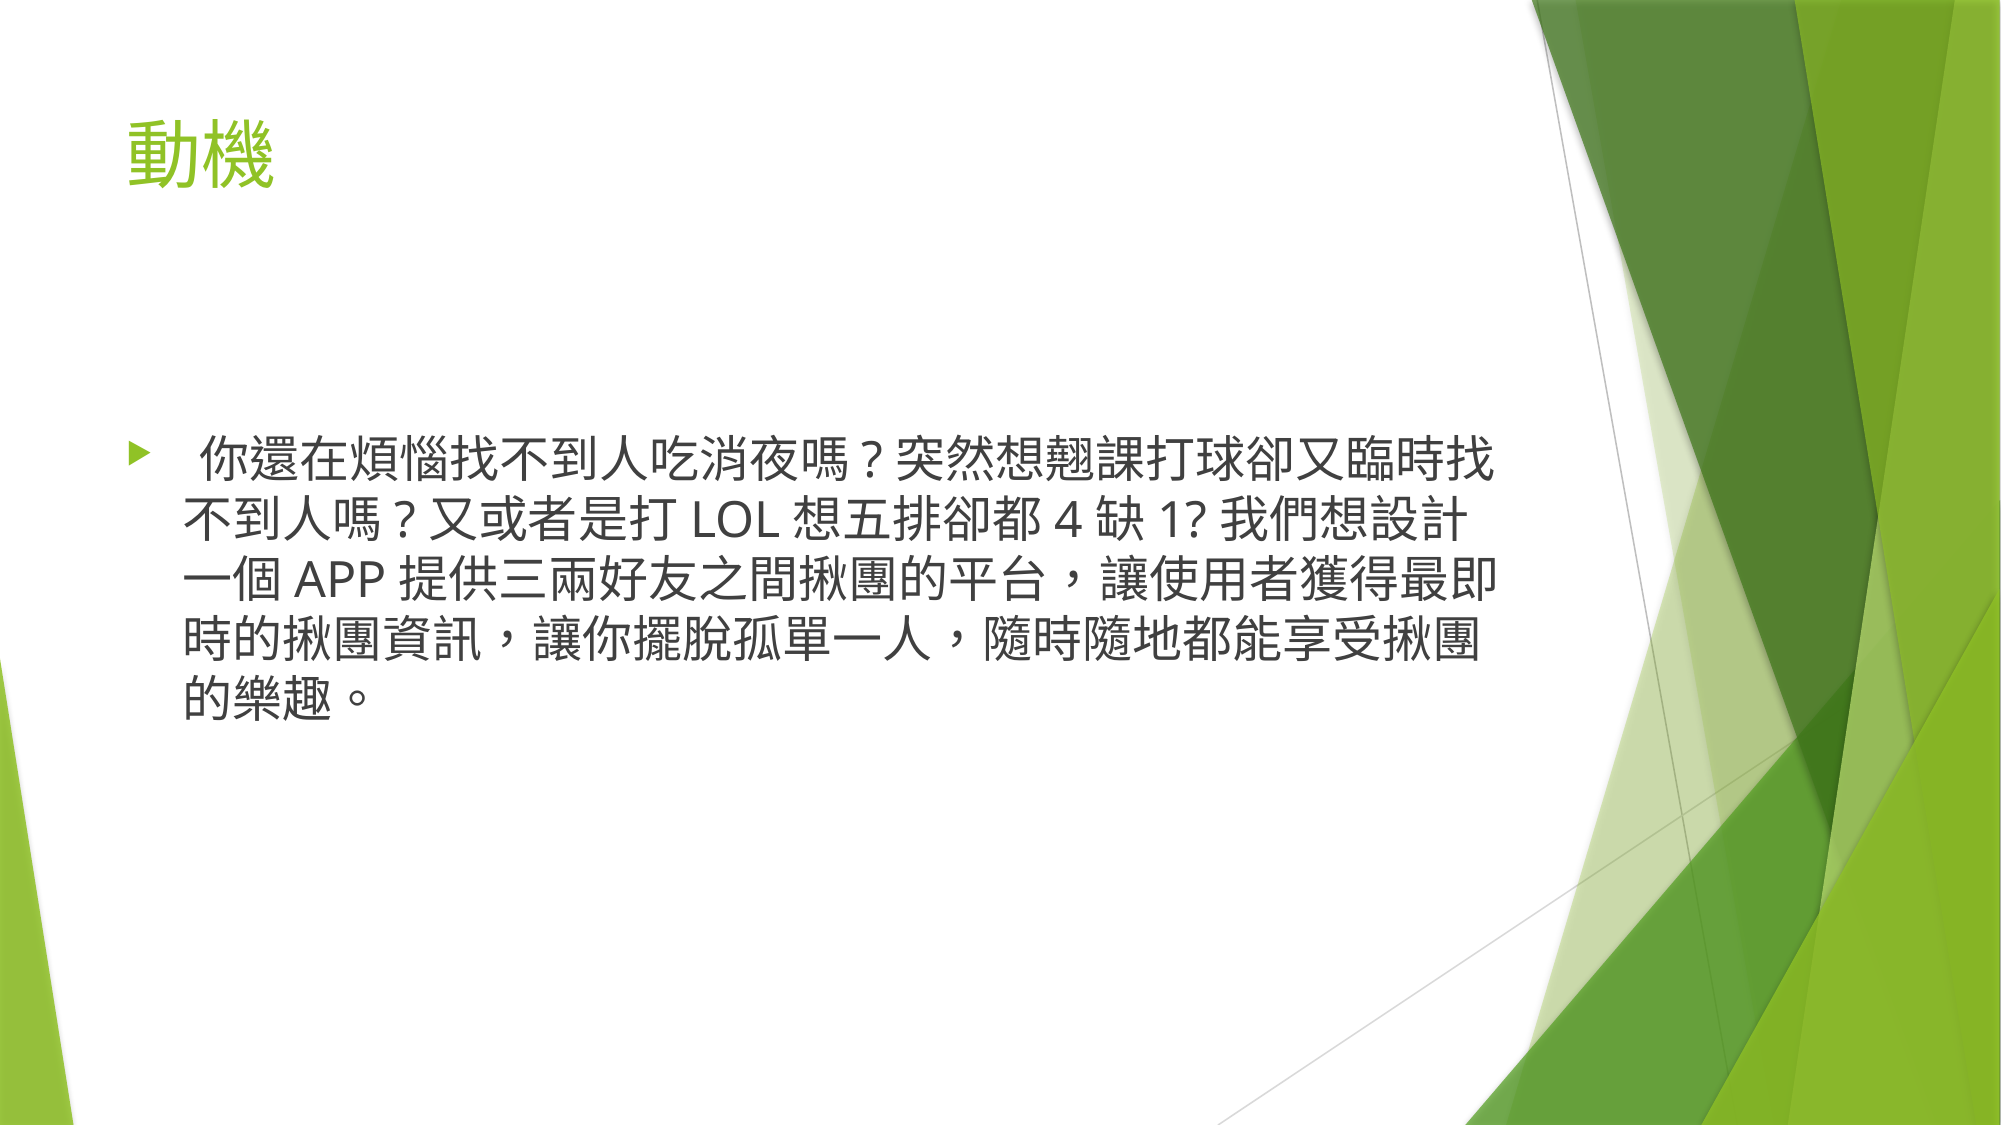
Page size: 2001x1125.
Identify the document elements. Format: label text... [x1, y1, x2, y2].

title 動機 [111, 99, 1522, 317]
list 你還在煩惱找不到人吃消夜嗎?突然想翹課打球卻又臨時找不到人嗎?又或者是打LOL想五排卻都4缺1?我們想設計一個APP提供三兩好友之間揪團的平台，讓使用者獲得最即時的揪團資訊，讓你擺脫孤單一人，隨時隨地都能享受揪團的樂趣。 [111, 354, 1522, 992]
